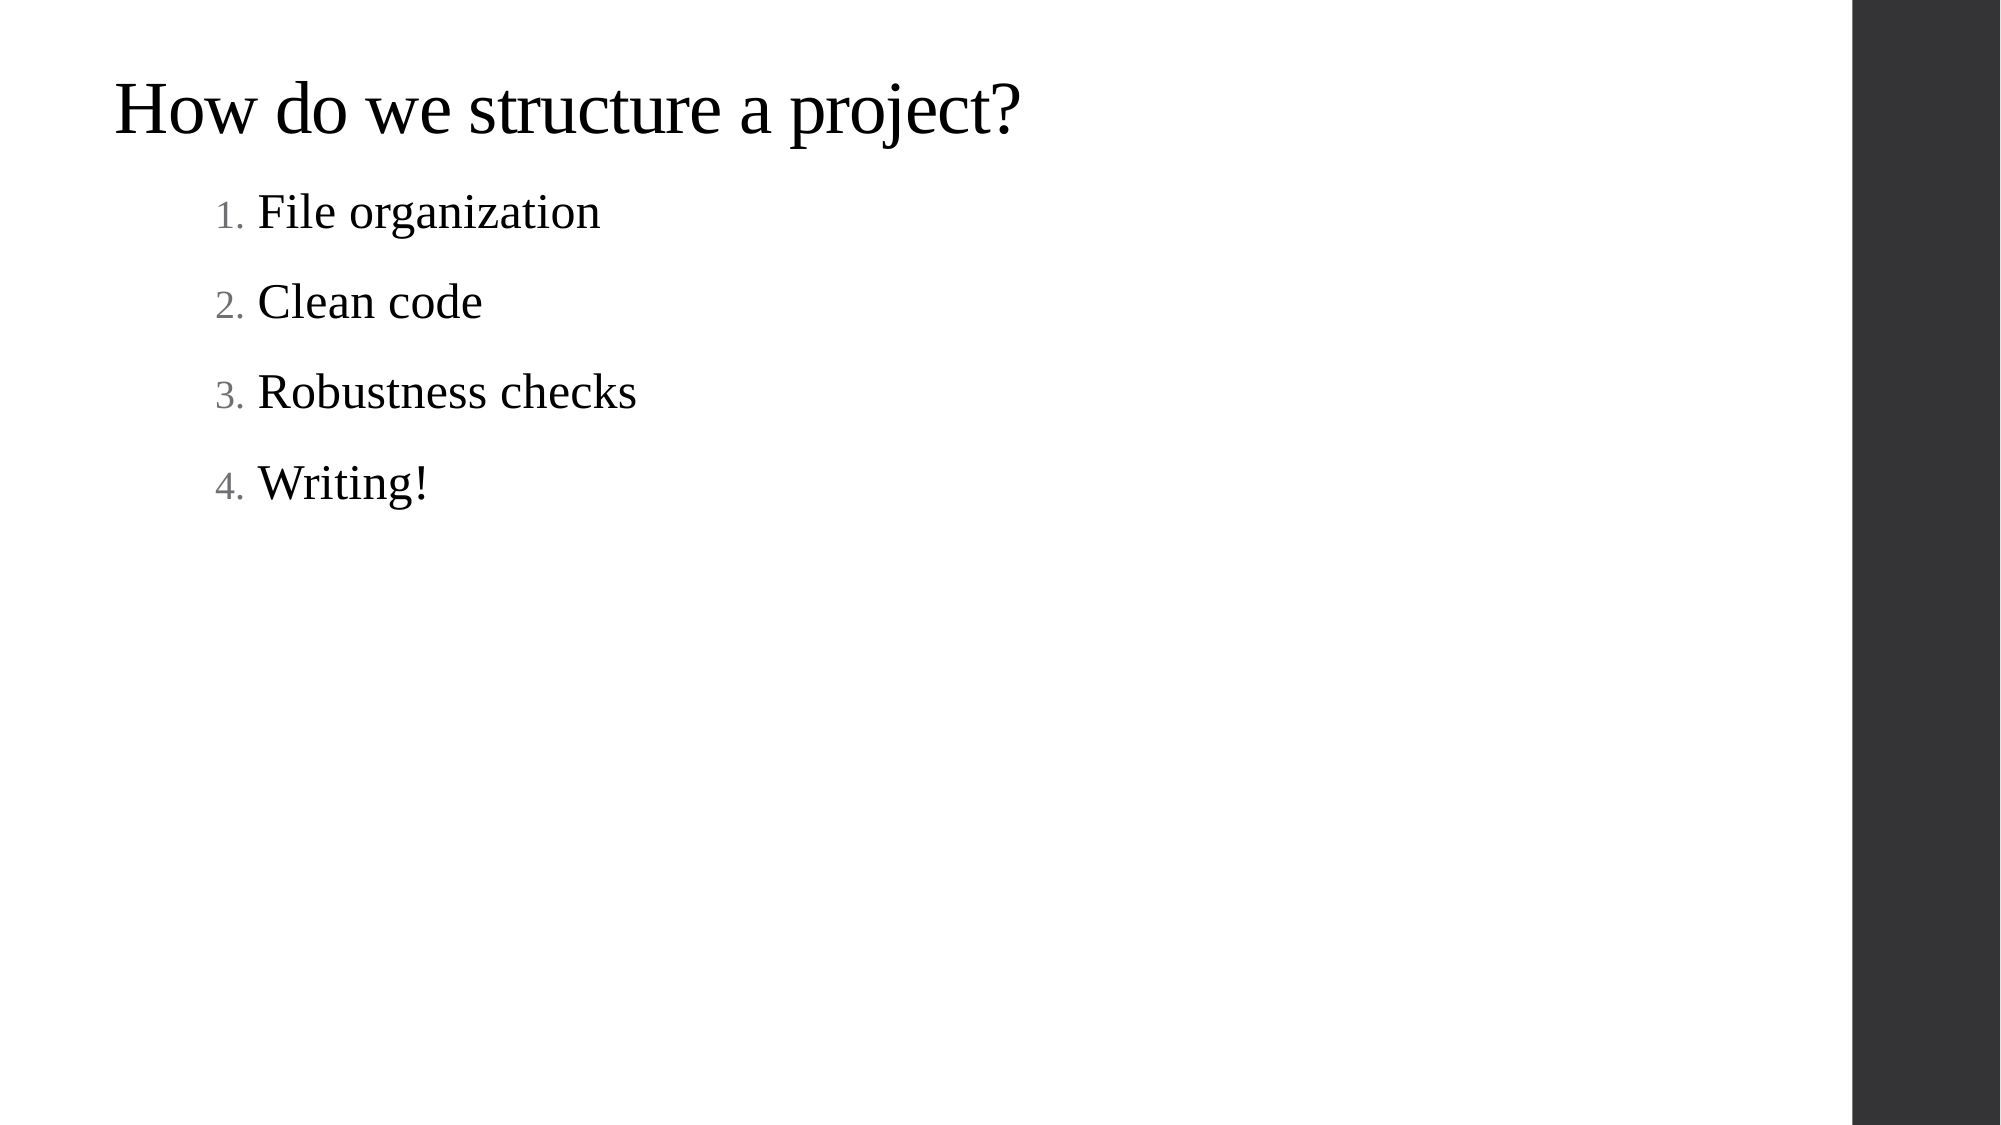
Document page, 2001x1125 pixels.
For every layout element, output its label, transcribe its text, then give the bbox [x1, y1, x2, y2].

list File organization Clean code Robustness checks Writing! [200, 174, 1743, 1019]
title How do we structure a project? [99, 55, 1813, 158]
